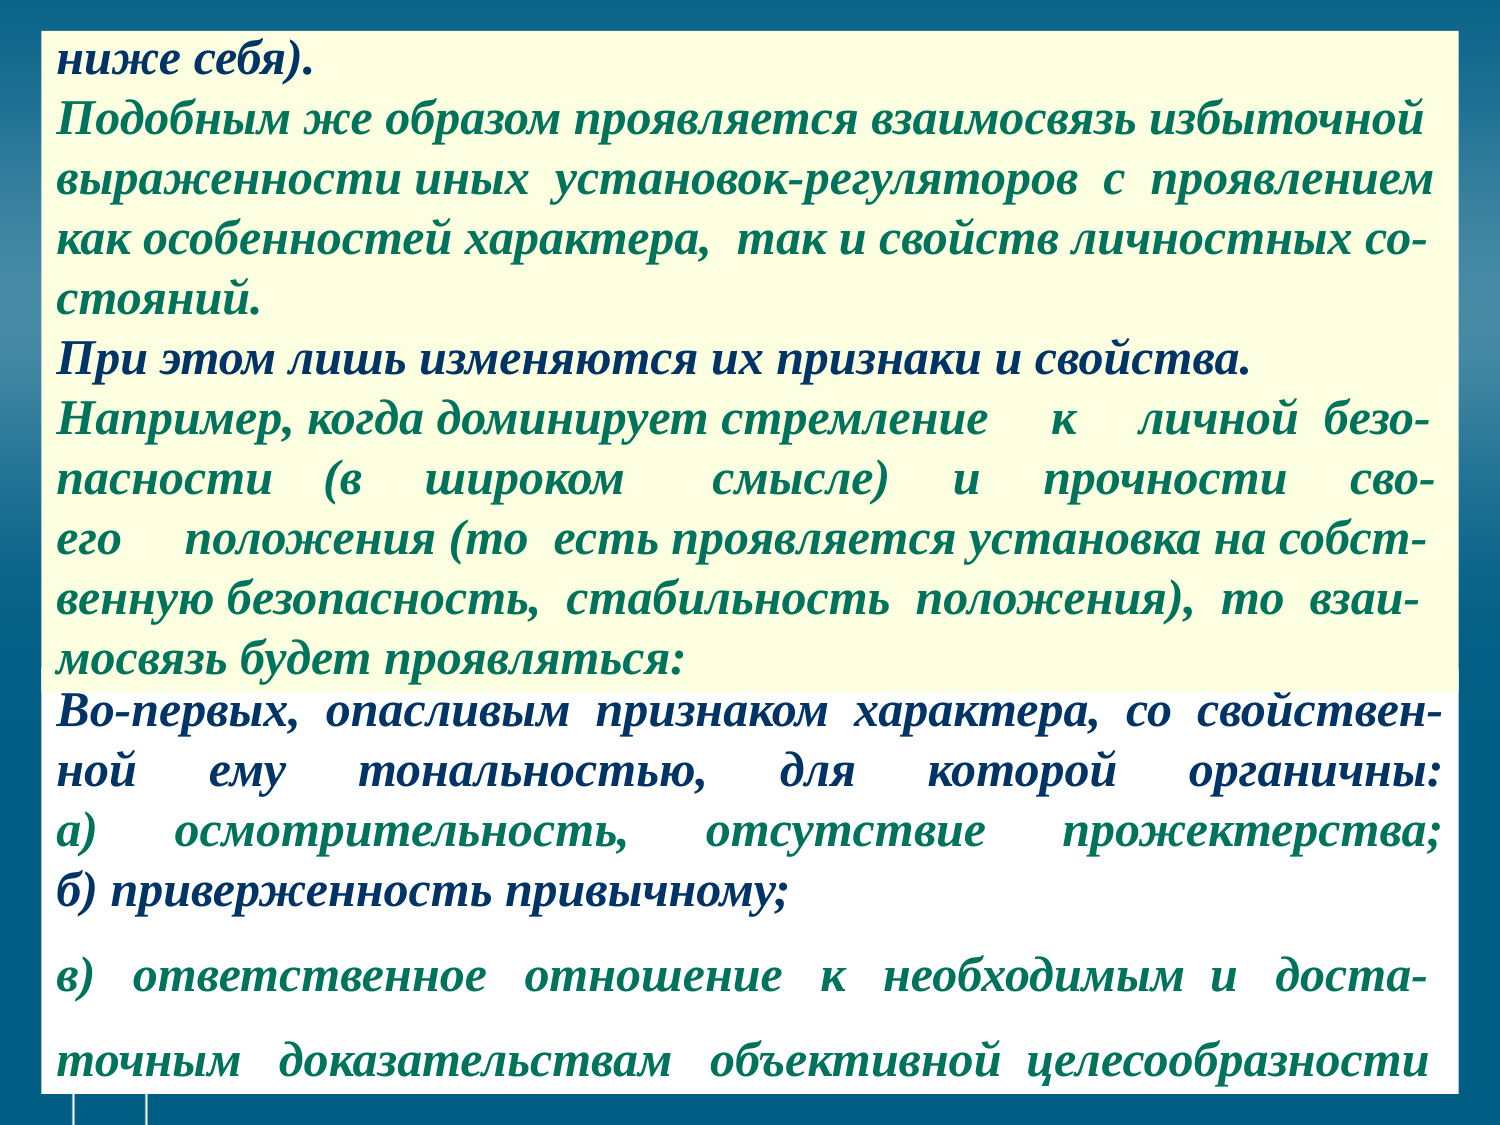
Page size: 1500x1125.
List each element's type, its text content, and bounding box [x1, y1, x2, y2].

list Во-первых, опасливым признаком характера, со свойствен-ной ему тональностью, для которой органичны: а) осмотрительность, отсутствие прожектерства; б) приверженность привычному; в) ответственное отношение к необходимым и доста- точным доказательствам объективной целесообразности [41, 693, 1459, 1095]
picture [0, 11, 1500, 578]
title ниже себя). Подобным же образом проявляется взаимосвязь избыточной выраженности иных установок-регуляторов с проявлением как особенностей характера, так и свойств личностных со-стояний. При этом лишь изменяются их признаки и свойства. Например, когда доминирует стремление к личной безо- пасности (в широком смысле) и прочности сво-его положения (то есть проявляется установка на собст-венную безопасность, стабильность положения), то взаи-мосвязь будет проявляться: [41, 30, 1459, 693]
